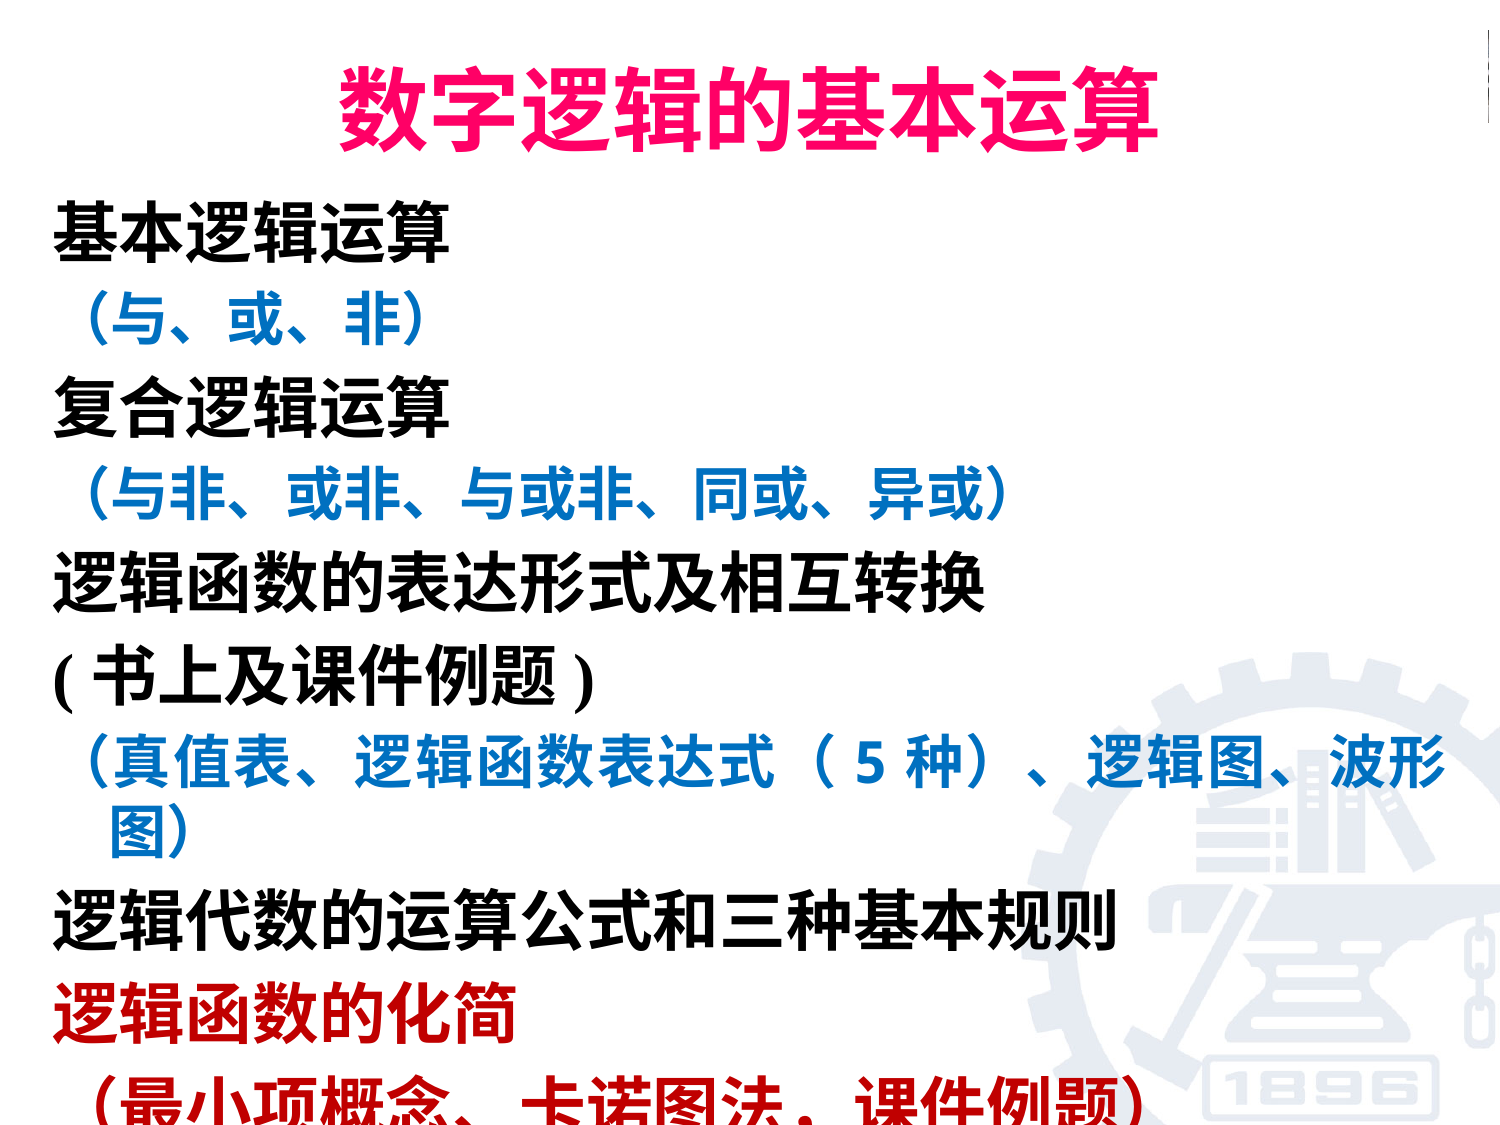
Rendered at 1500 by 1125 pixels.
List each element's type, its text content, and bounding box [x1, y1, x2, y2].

title 数字逻辑的基本运算 [75, 45, 1425, 183]
text_box [1, 1, 1489, 168]
list 基本逻辑运算 （与、或、非） 复合逻辑运算 （与非、或非、与或非、同或、异或） 逻辑函数的表达形式及相互转换 (书上及课件例题) （真值表、逻辑函数表达式（5种）、逻辑图、波形图） 逻辑代数的运算公式和三种基本规则 逻辑函数的化简 （最小项概念、卡诺图法，课件例题） [37, 183, 1463, 926]
picture [1021, 652, 1500, 1125]
